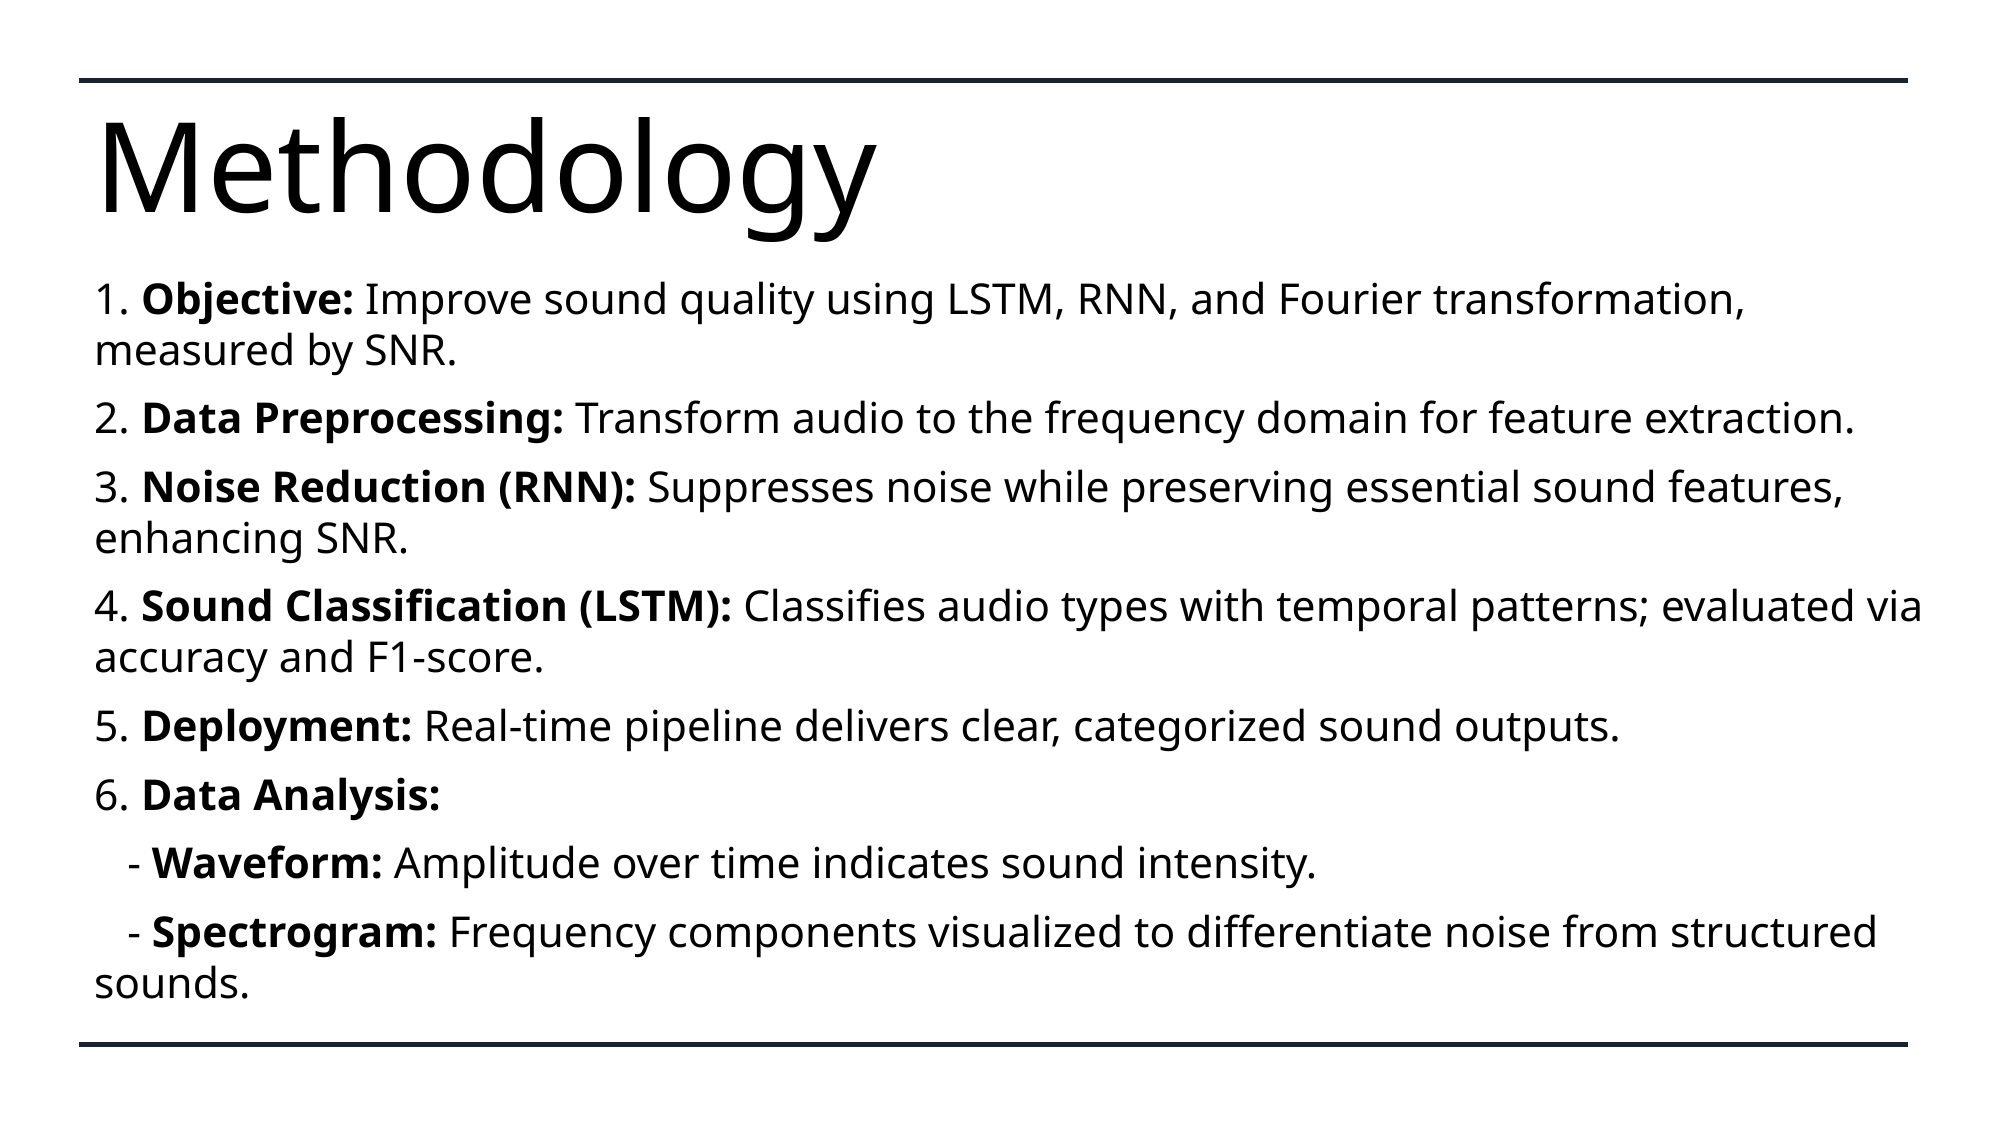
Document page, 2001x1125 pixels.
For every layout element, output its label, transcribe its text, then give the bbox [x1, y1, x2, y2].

list 1. Objective: Improve sound quality using LSTM, RNN, and Fourier transformation, measured by SNR. 2. Data Preprocessing: Transform audio to the frequency domain for feature extraction. 3. Noise Reduction (RNN): Suppresses noise while preserving essential sound features, enhancing SNR. 4. Sound Classification (LSTM): Classifies audio types with temporal patterns; evaluated via accuracy and F1-score. 5. Deployment: Real-time pipeline delivers clear, categorized sound outputs. 6. Data Analysis: - Waveform: Amplitude over time indicates sound intensity. - Spectrogram: Frequency components visualized to differentiate noise from structured sounds. [79, 264, 1949, 1029]
title Methodology [79, 96, 1824, 218]
